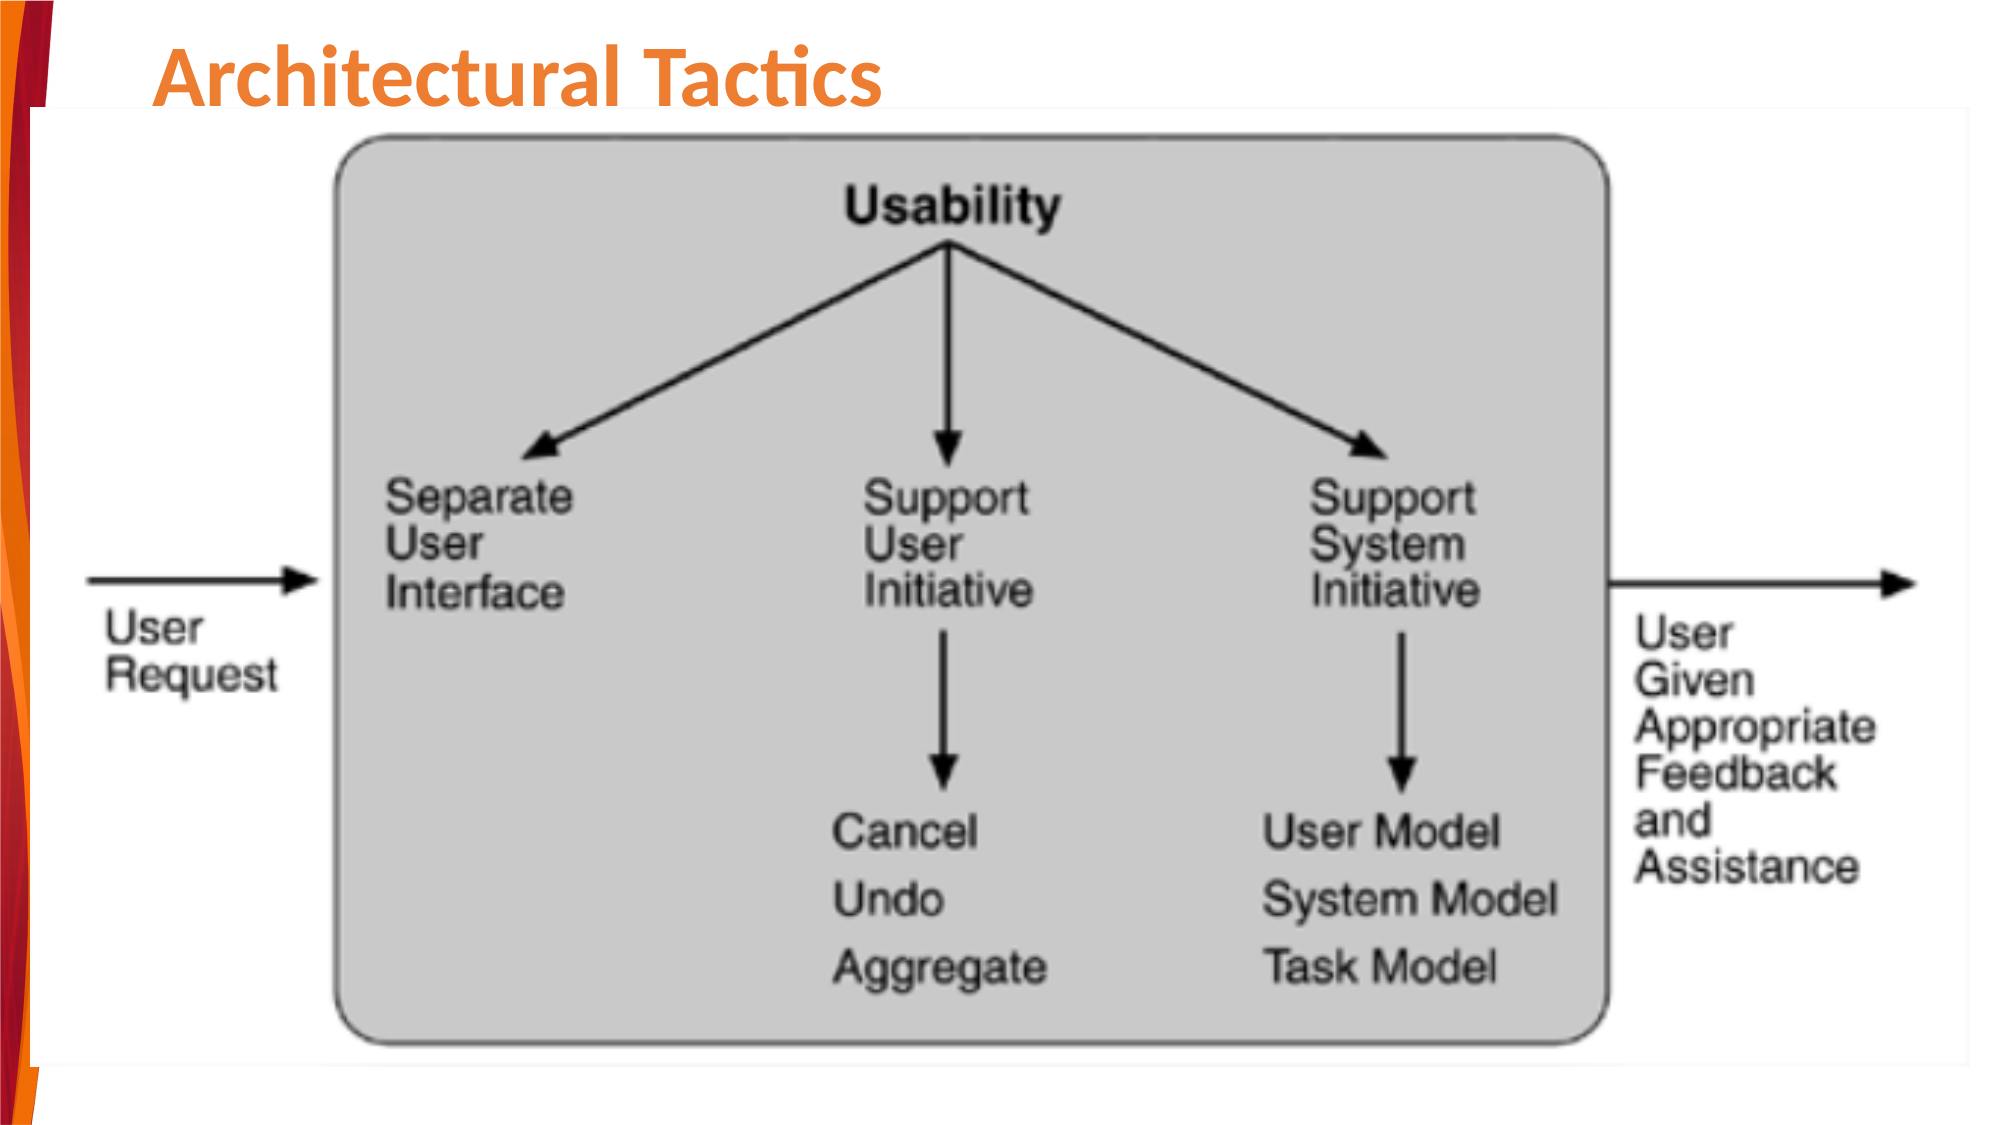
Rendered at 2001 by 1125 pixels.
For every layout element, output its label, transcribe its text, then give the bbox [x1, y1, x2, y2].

picture [1, 1, 1970, 1124]
title Architectural Tactics [137, 22, 1863, 107]
